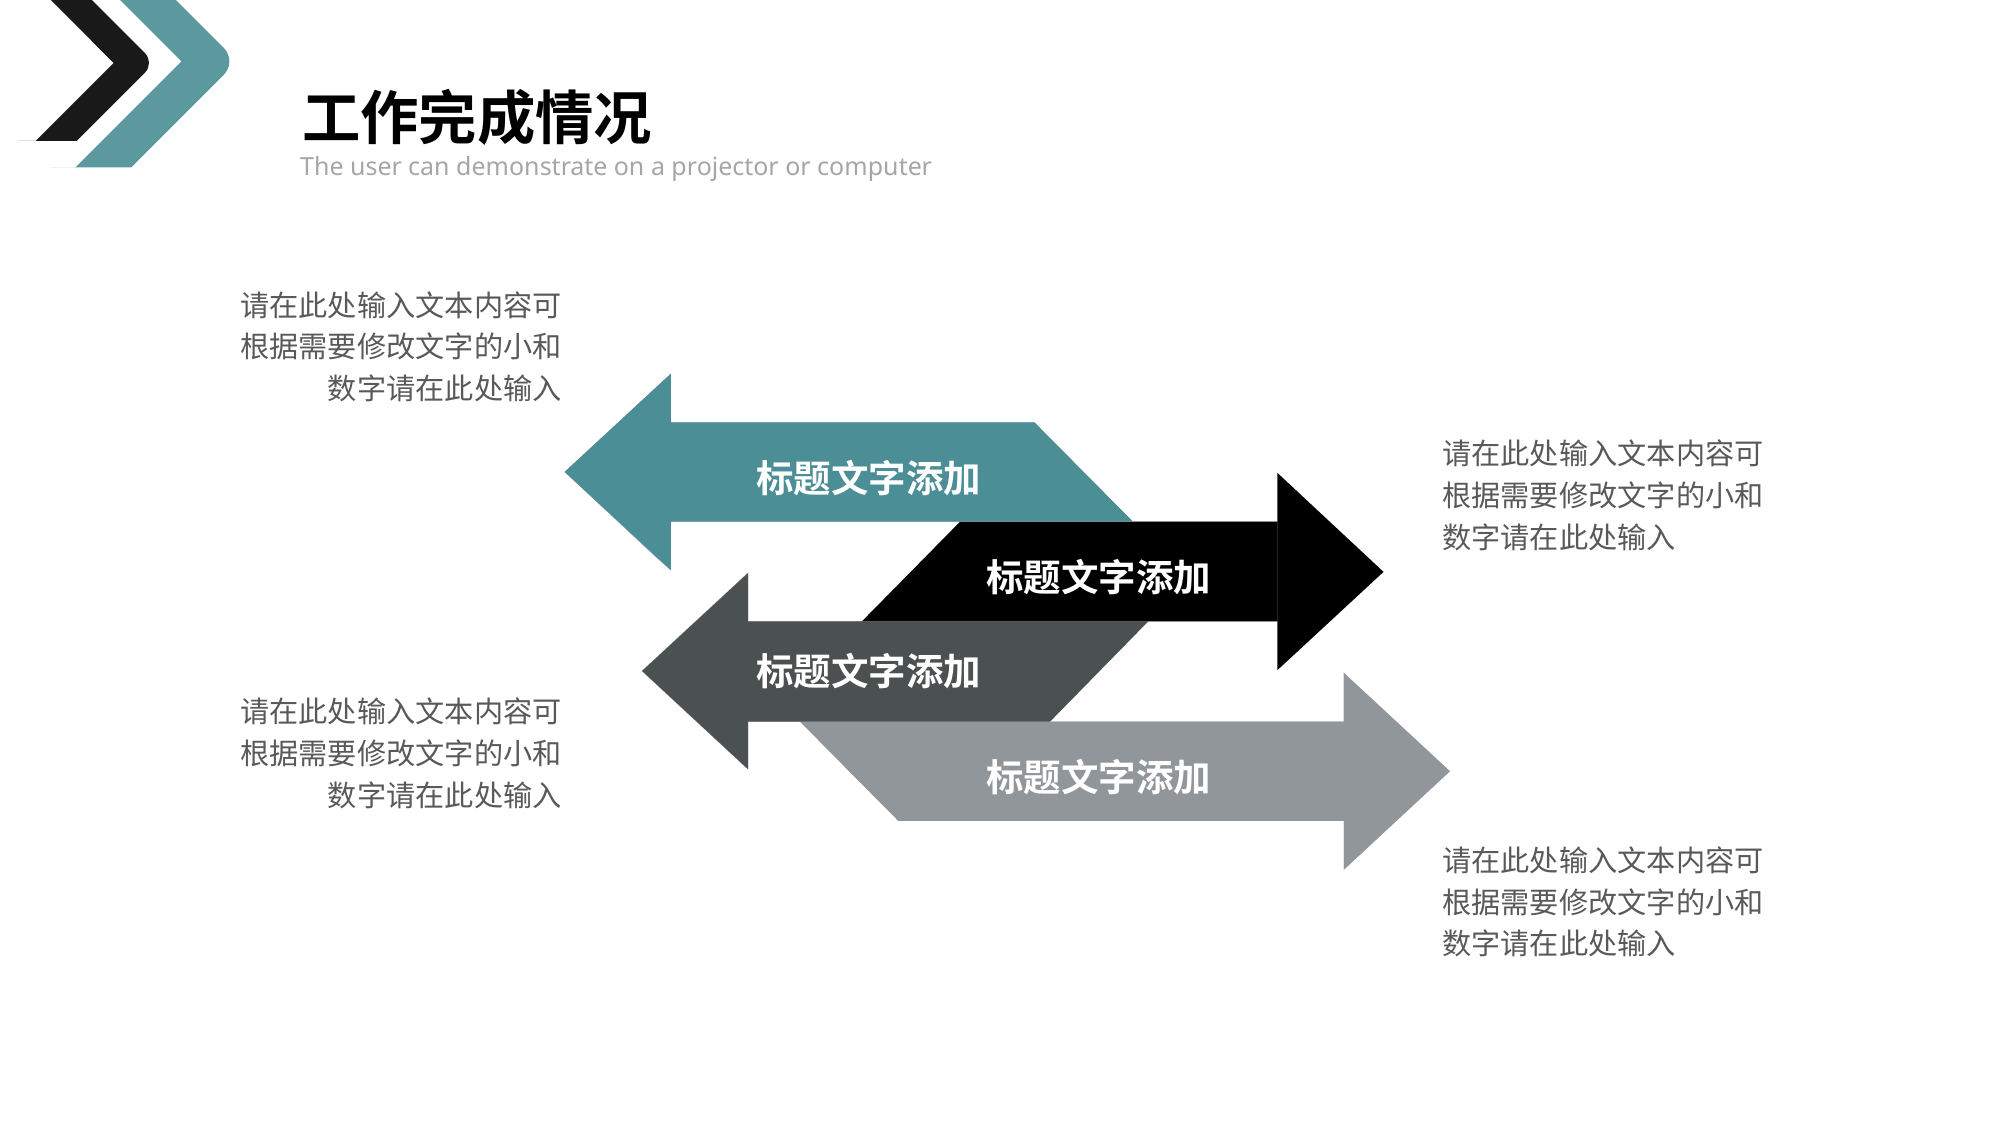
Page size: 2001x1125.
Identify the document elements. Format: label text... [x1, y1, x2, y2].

text_box 请在此处输入文本内容可根据需要修改文字的小和数字请在此处输入 [1450, 420, 1792, 562]
text_box 请在此处输入文本内容可根据需要修改文字的小和数字请在此处输入 [213, 272, 577, 414]
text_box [285, 73, 1116, 189]
text_box 请在此处输入文本内容可根据需要修改文字的小和数字请在此处输入 [213, 679, 564, 820]
text_box [51, 0, 231, 169]
text_box [17, 0, 151, 142]
text_box 请在此处输入文本内容可根据需要修改文字的小和数字请在此处输入 [1427, 827, 1792, 969]
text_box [564, 373, 1450, 870]
